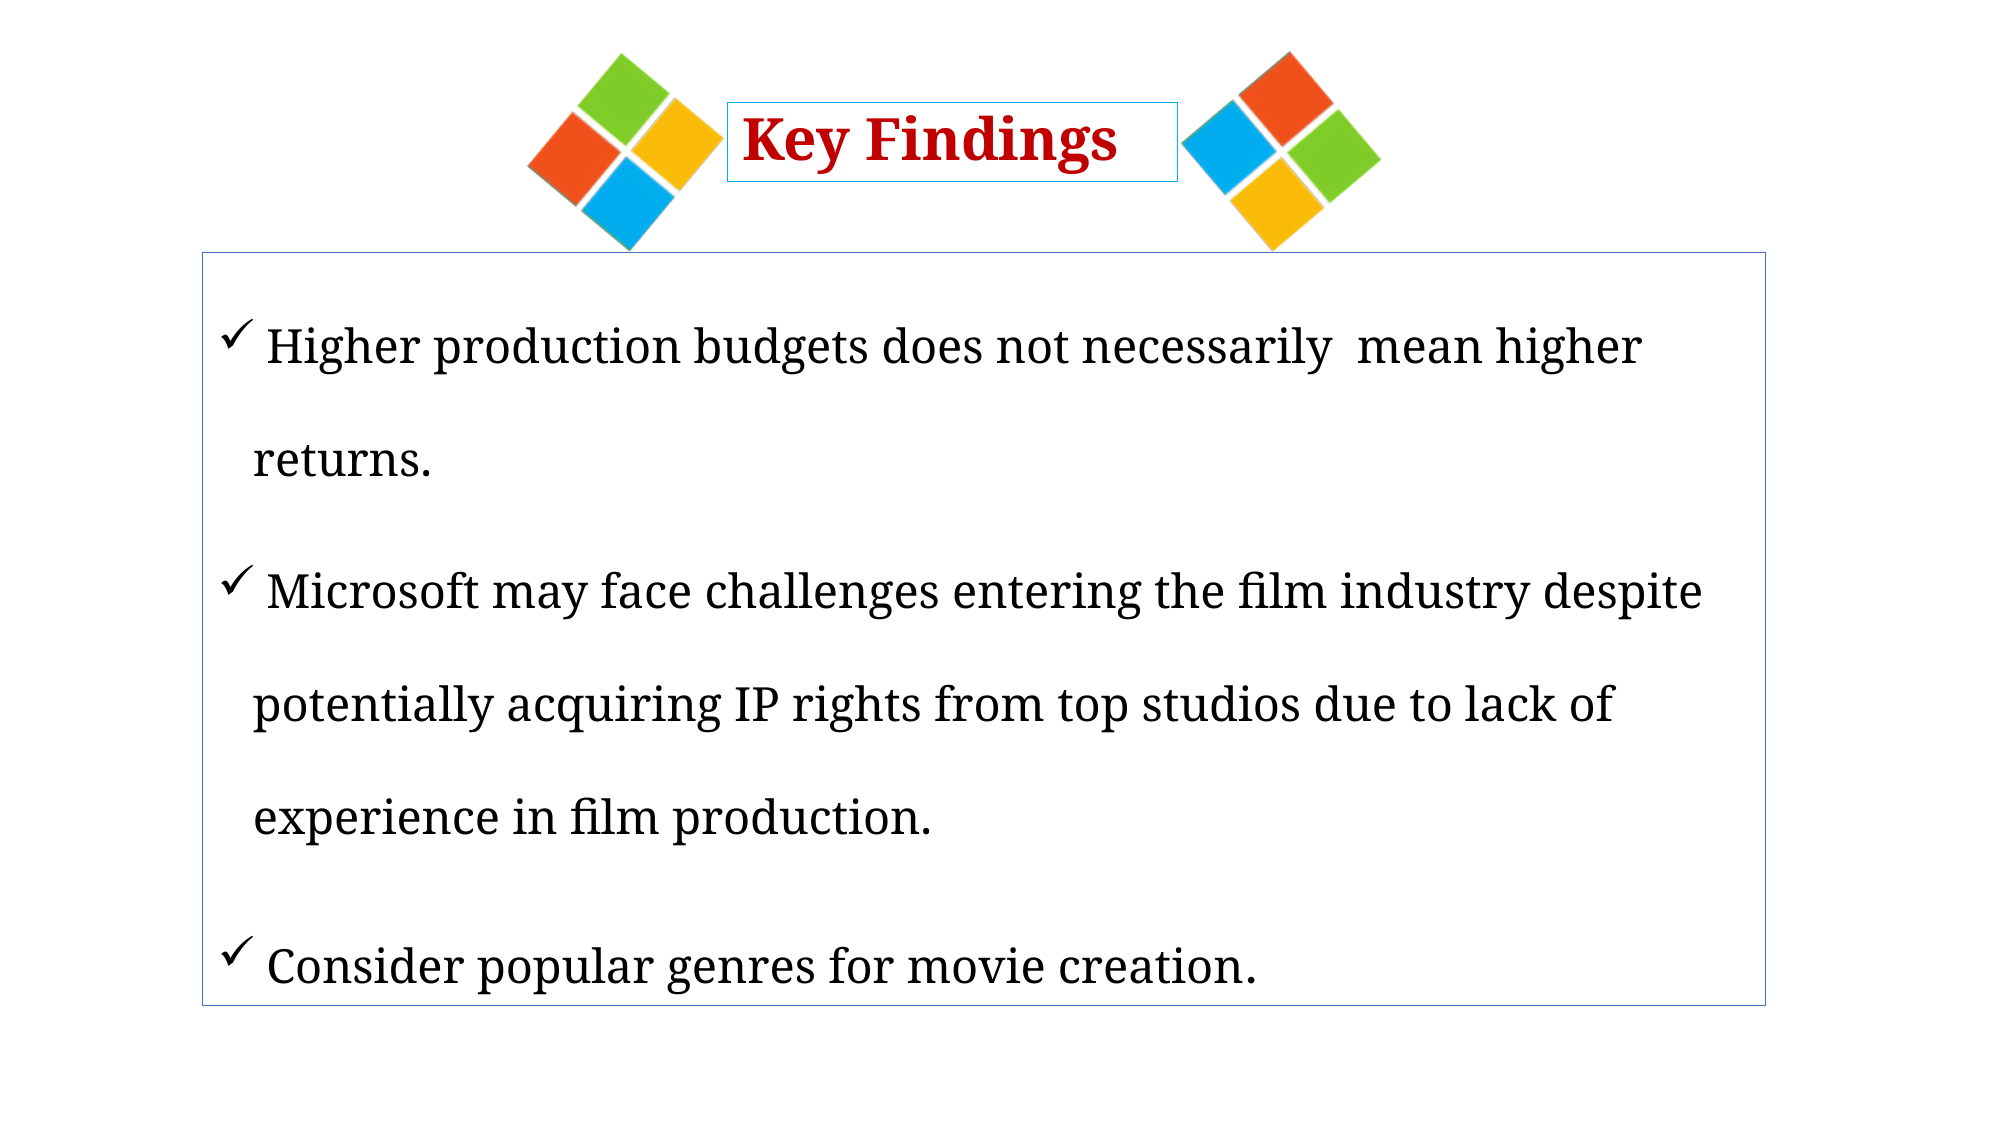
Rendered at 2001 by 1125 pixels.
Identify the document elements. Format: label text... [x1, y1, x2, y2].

picture [527, 53, 724, 252]
picture [1181, 51, 1382, 252]
text_box Higher production budgets does not necessarily mean higher returns. Microsoft may face challenges entering the film industry despite potentially acquiring IP rights from top studios due to lack of experience in film production. Consider popular genres for movie creation. [202, 252, 1766, 1006]
title Key Findings [727, 102, 1178, 182]
